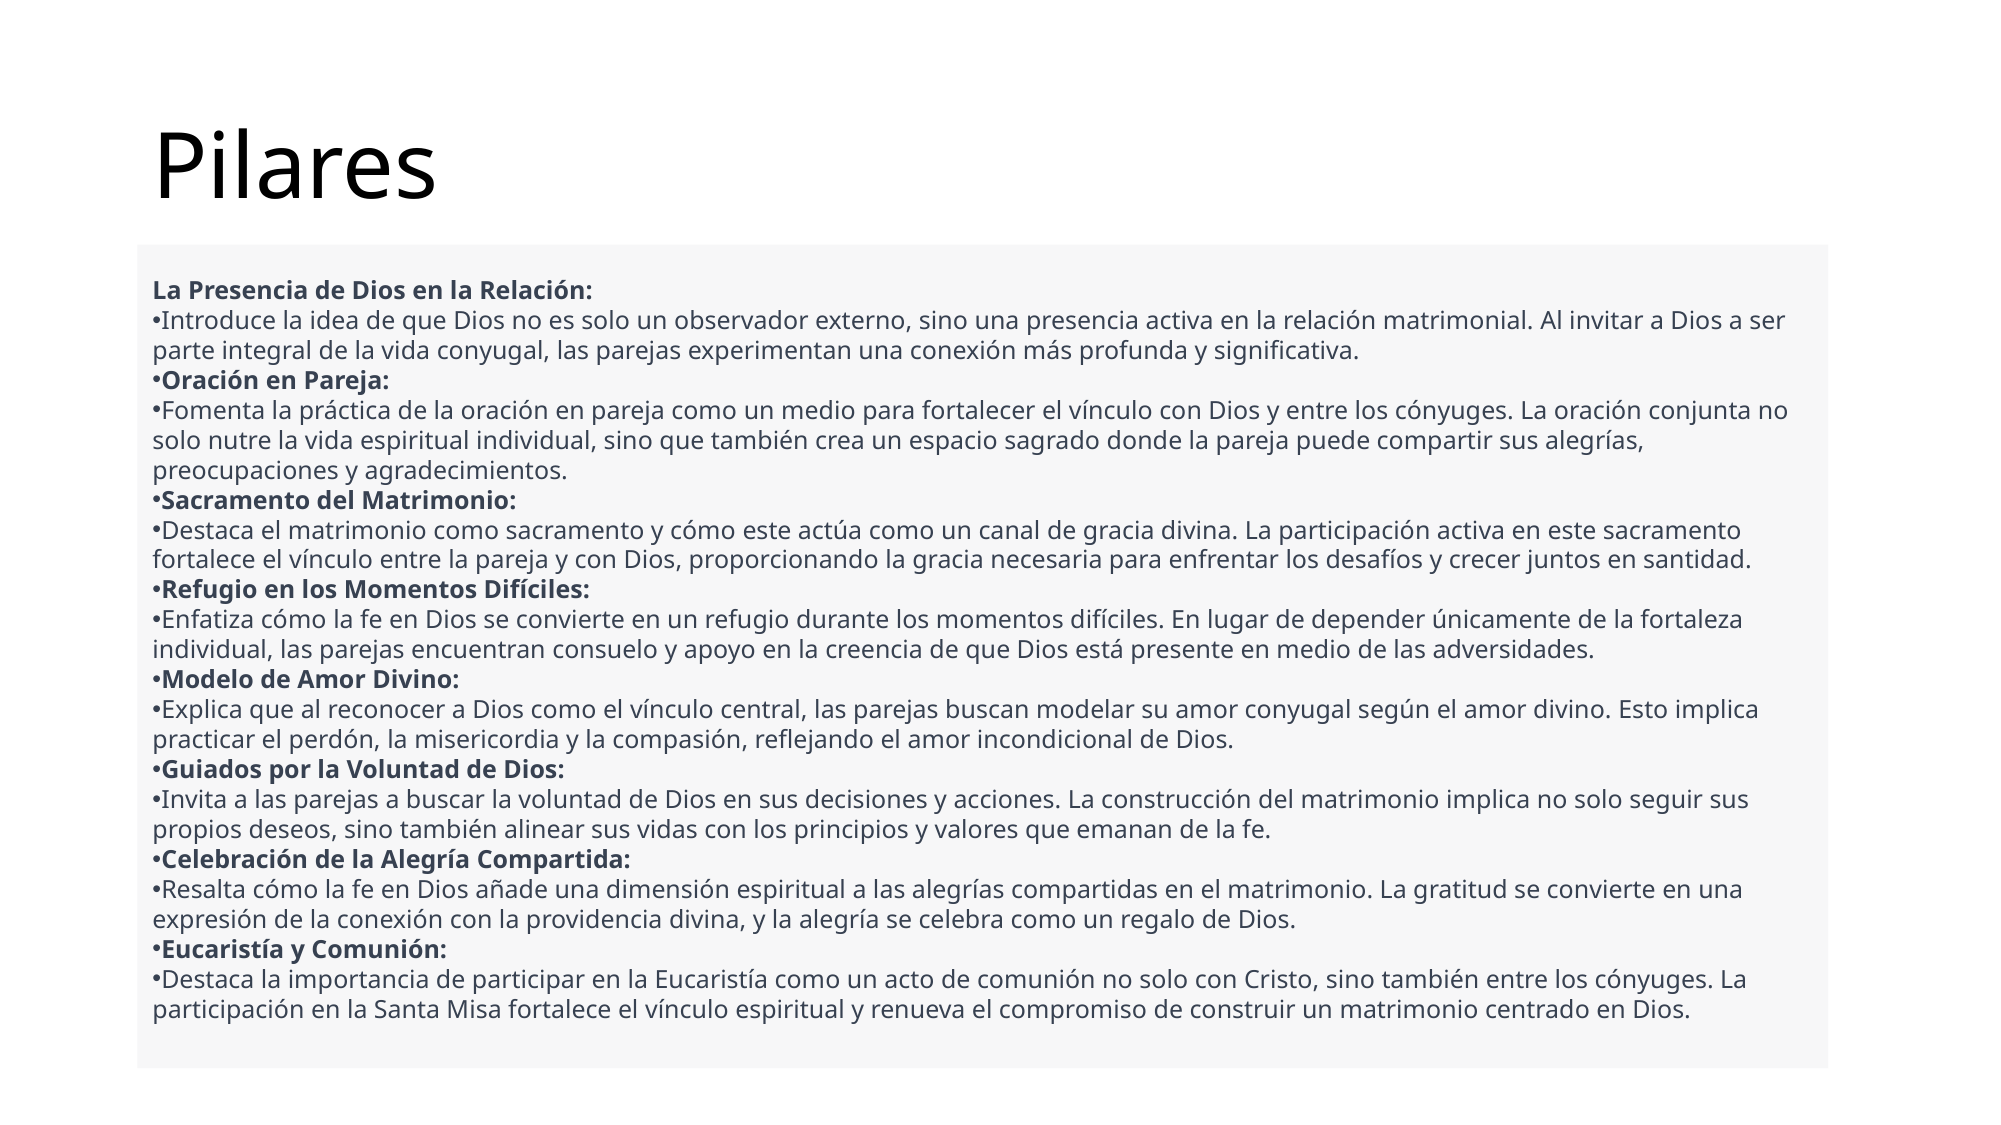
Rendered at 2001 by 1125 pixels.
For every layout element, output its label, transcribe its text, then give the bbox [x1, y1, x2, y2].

title Pilares [137, 59, 1863, 278]
list La Presencia de Dios en la Relación: Introduce la idea de que Dios no es solo un observador externo, sino una presencia activa en la relación matrimonial. Al invitar a Dios a ser parte integral de la vida conyugal, las parejas experimentan una conexión más profunda y significativa. Oración en Pareja: Fomenta la práctica de la oración en pareja como un medio para fortalecer el vínculo con Dios y entre los cónyuges. La oración conjunta no solo nutre la vida espiritual individual, sino que también crea un espacio sagrado donde la pareja puede compartir sus alegrías, preocupaciones y agradecimientos. Sacramento del Matrimonio: Destaca el matrimonio como sacramento y cómo este actúa como un canal de gracia divina. La participación activa en este sacramento fortalece el vínculo entre la pareja y con Dios, proporcionando la gracia necesaria para enfrentar los desafíos y crecer juntos en santidad. Refugio en los Momentos Difíciles: Enfatiza cómo la fe en Dios se convierte en un refugio durante los momentos difíciles. En lugar de depender únicamente de la fortaleza individual, las parejas encuentran consuelo y apoyo en la creencia de que Dios está presente en medio de las adversidades. Modelo de Amor Divino: Explica que al reconocer a Dios como el vínculo central, las parejas buscan modelar su amor conyugal según el amor divino. Esto implica practicar el perdón, la misericordia y la compasión, reflejando el amor incondicional de Dios. Guiados por la Voluntad de Dios: Invita a las parejas a buscar la voluntad de Dios en sus decisiones y acciones. La construcción del matrimonio implica no solo seguir sus propios deseos, sino también alinear sus vidas con los principios y valores que emanan de la fe. Celebración de la Alegría Compartida: Resalta cómo la fe en Dios añade una dimensión espiritual a las alegrías compartidas en el matrimonio. La gratitud se convierte en una expresión de la conexión con la providencia divina, y la alegría se celebra como un regalo de Dios. Eucaristía y Comunión: Destaca la importancia de participar en la Eucaristía como un acto de comunión no solo con Cristo, sino también entre los cónyuges. La participación en la Santa Misa fortalece el vínculo espiritual y renueva el compromiso de construir un matrimonio centrado en Dios. [137, 244, 1829, 1069]
